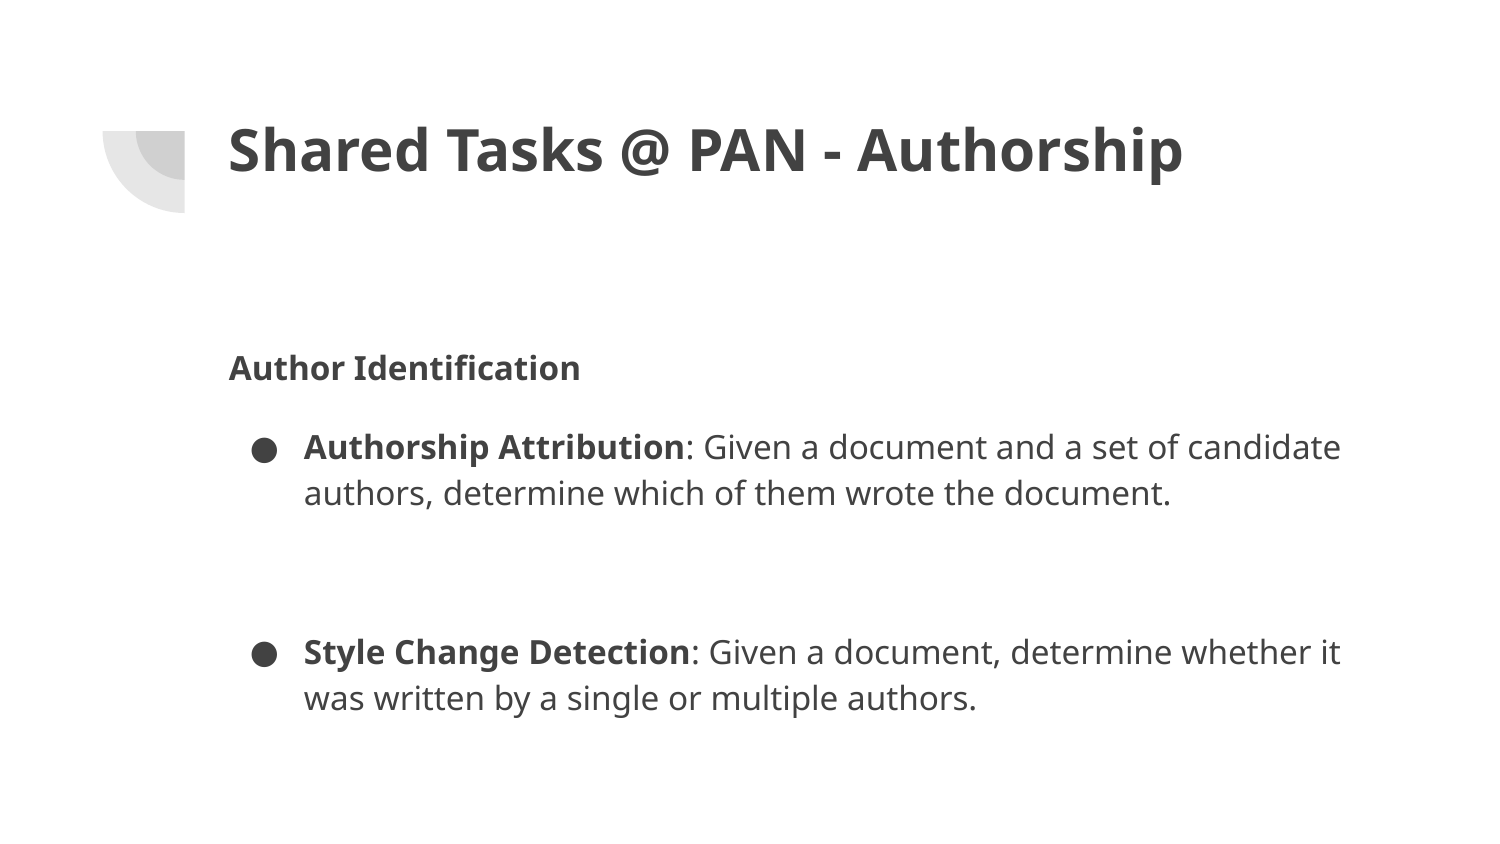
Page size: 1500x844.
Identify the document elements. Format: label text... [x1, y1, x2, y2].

title Shared Tasks @ PAN - Authorship [213, 98, 1368, 263]
list Author Identification Authorship Attribution: Given a document and a set of candidate authors, determine which of them wrote the document. Style Change Detection: Given a document, determine whether it was written by a single or multiple authors. [213, 326, 1368, 744]
